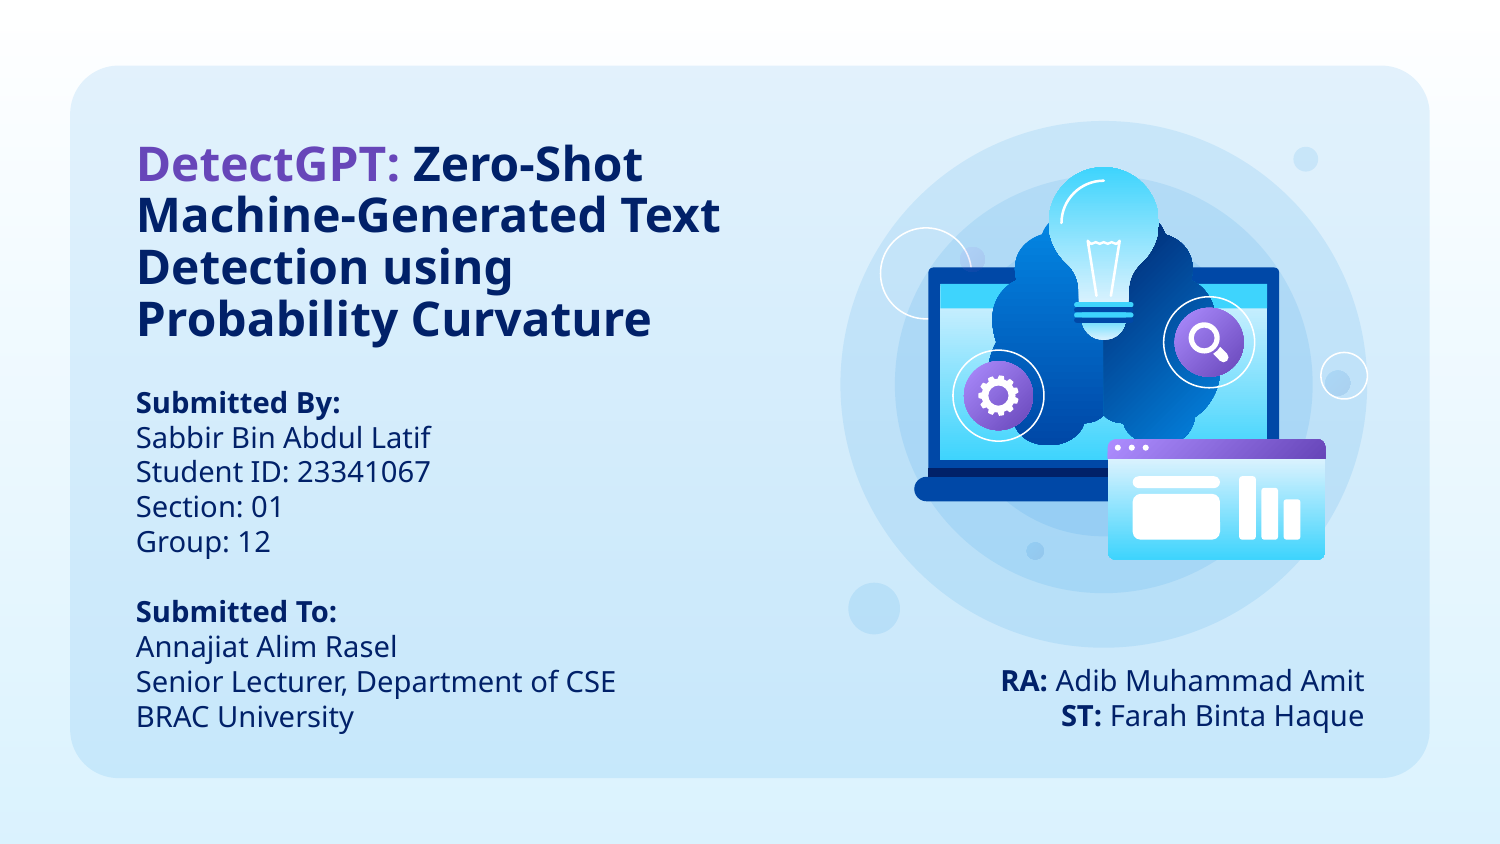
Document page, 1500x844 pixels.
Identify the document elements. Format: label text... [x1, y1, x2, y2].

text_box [1048, 167, 1160, 341]
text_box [952, 349, 1045, 442]
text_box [913, 267, 1102, 502]
subtitle RA: Adib Muhammad Amit ST: Farah Binta Haque [810, 646, 1380, 844]
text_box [980, 211, 1228, 446]
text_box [1107, 438, 1326, 560]
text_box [1163, 296, 1255, 389]
subtitle Submitted By: Sabbir Bin Abdul Latif Student ID: 23341067 Section: 01 Group: 12 Submitted To: Annajiat Alim Rasel Senior Lecturer, Department of CSE BRAC University [120, 368, 690, 844]
title DetectGPT: Zero-Shot Machine-Generated Text Detection using Probability Curvature [120, 124, 804, 362]
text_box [1232, 267, 1294, 437]
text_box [840, 120, 1368, 648]
